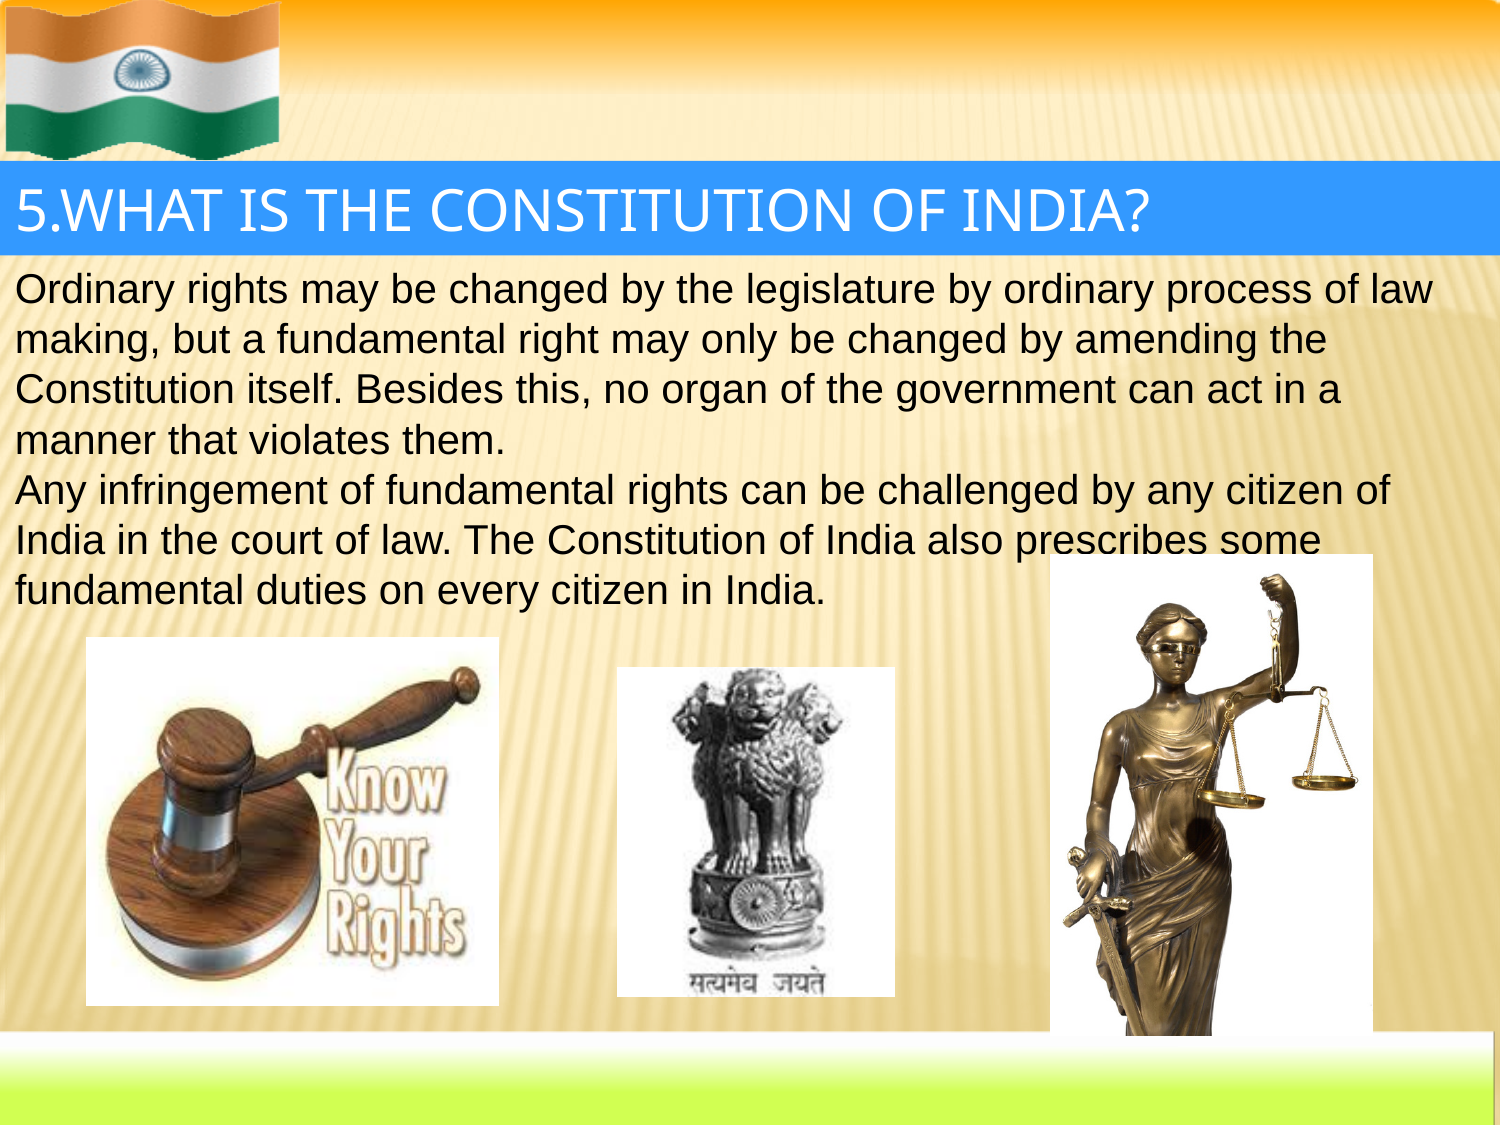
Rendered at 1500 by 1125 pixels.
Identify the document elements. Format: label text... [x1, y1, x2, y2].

text_box Ordinary rights may be changed by the legislature by ordinary process of law making, but a fundamental right may only be changed by amending the Constitution itself. Besides this, no organ of the government can act in a manner that violates them. Any infringement of fundamental rights can be challenged by any citizen of India in the court of law. The Constitution of India also prescribes some fundamental duties on every citizen in India. [0, 254, 1500, 720]
picture [85, 637, 499, 1006]
picture [1050, 554, 1374, 1036]
picture [617, 666, 895, 997]
title 5.What Is The constitution of India? [0, 160, 1500, 254]
picture [0, 0, 1500, 160]
picture [0, 1030, 1500, 1125]
